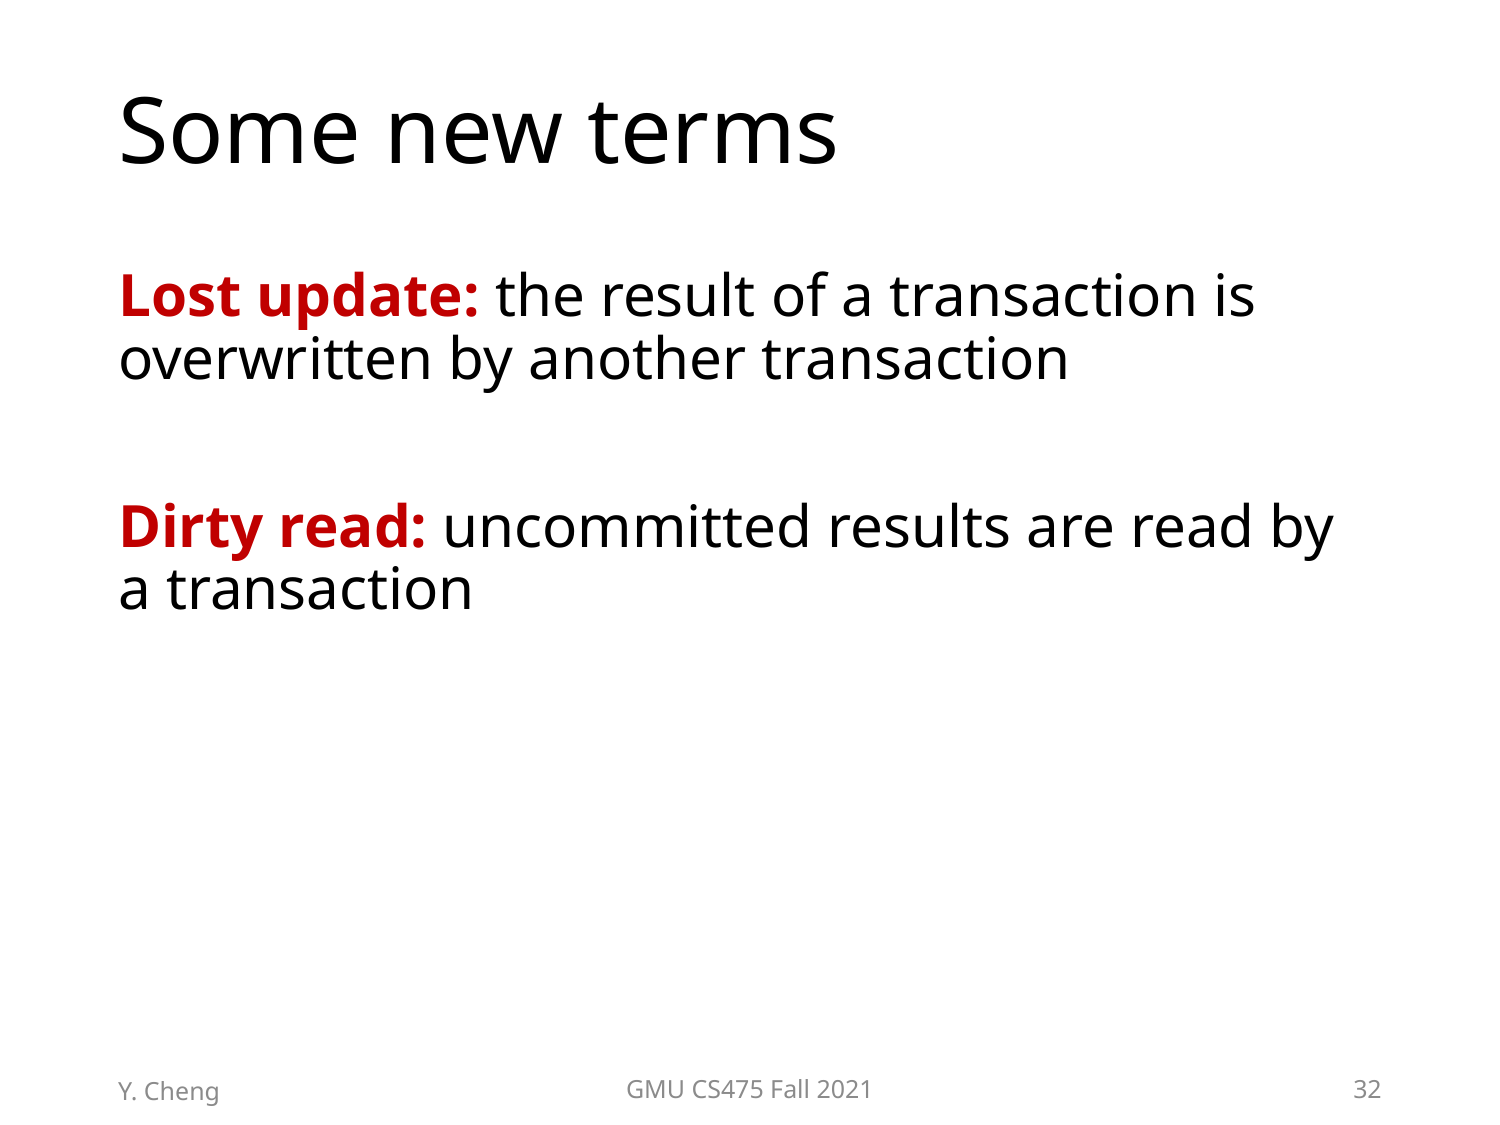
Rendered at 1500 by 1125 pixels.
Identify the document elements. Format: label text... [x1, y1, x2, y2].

slide_number 32 [1059, 1060, 1397, 1121]
slide_number Y. Cheng [103, 1060, 441, 1121]
title Some new terms [103, 25, 1397, 243]
list Lost update: the result of a transaction is overwritten by another transaction Dirty read: uncommitted results are read by a transaction [103, 258, 1397, 1045]
footer GMU CS475 Fall 2021 [496, 1060, 1004, 1121]
